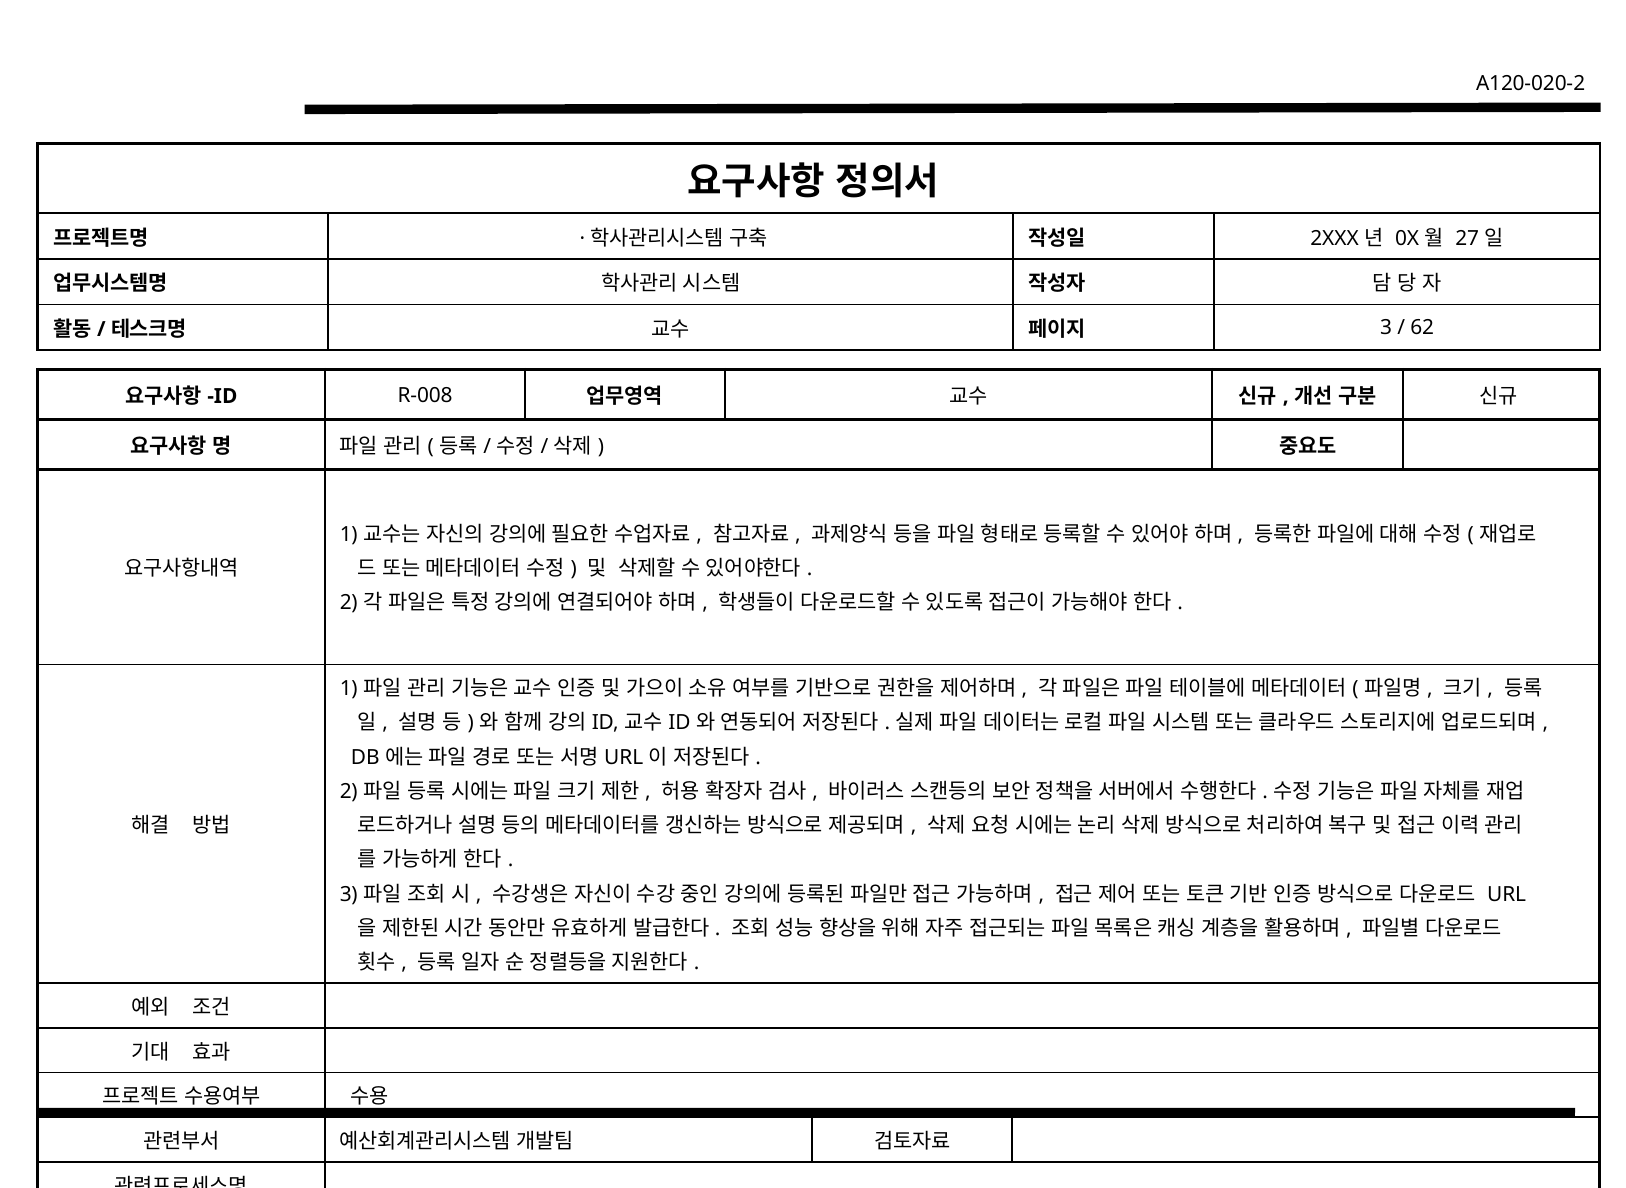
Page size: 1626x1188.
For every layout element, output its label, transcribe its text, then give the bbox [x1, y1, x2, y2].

table_header 업무영역 [526, 371, 724, 418]
table_cell 예산회계관리시스템 개발팀 [326, 1118, 811, 1161]
table_cell 예외 조건 [39, 984, 324, 1027]
table_cell 검토자료 [813, 1118, 1011, 1161]
table_cell 3 / 62 [1215, 305, 1599, 349]
table_cell 해결 방법 [39, 665, 324, 982]
table_cell 학사관리 시스템 [329, 260, 1012, 304]
table_cell ·학사관리시스템 구축 [329, 214, 1012, 258]
table_cell 관련부서 [39, 1118, 324, 1161]
table_cell 담 당 자 [1215, 260, 1599, 304]
table_cell 요구사항내역 [39, 471, 324, 664]
table_header 신규 [1404, 371, 1598, 418]
table_cell [1404, 421, 1598, 468]
table_header 신규,개선 구분 [1213, 371, 1402, 418]
table_cell 파일 관리(등록/수정/삭제) [326, 421, 1211, 468]
table_cell 교수 [329, 305, 1012, 349]
table_cell 1)교수는 자신의 강의에 필요한 수업자료, 참고자료, 과제양식 등을 파일 형태로 등록할 수 있어야 하며, 등록한 파일에 대해 수정(재업로 드 또는 메타데이터 수정) 및 삭제할 수 있어야한다. 2)각 파일은 특정 강의에 연결되어야 하며, 학생들이 다운로드할 수 있도록 접근이 가능해야 한다. [326, 471, 1598, 664]
table_cell 수용 [326, 1073, 1598, 1116]
table_cell 2XXX년 0X월 27일 [1215, 214, 1599, 258]
table_cell 기대 효과 [39, 1029, 324, 1072]
table_header 교수 [726, 371, 1211, 418]
table_cell [326, 1163, 1598, 1188]
table_cell 작성자 [1014, 260, 1213, 304]
table_cell 1)파일 관리 기능은 교수 인증 및 가으이 소유 여부를 기반으로 권한을 제어하며, 각 파일은 파일 테이블에 메타데이터(파일명, 크기, 등록 일, 설명 등)와 함께 강의ID,교수ID와 연동되어 저장된다.실제 파일 데이터는 로컬 파일 시스템 또는 클라우드 스토리지에 업로드되며, DB에는 파일 경로 또는 서명URL이 저장된다. 2)파일 등록 시에는 파일 크기 제한, 허용 확장자 검사, 바이러스 스캔등의 보안 정책을 서버에서 수행한다.수정 기능은 파일 자체를 재업 로드하거나 설명 등의 메타데이터를 갱신하는 방식으로 제공되며, 삭제 요청 시에는 논리 삭제 방식으로 처리하여 복구 및 접근 이력 관리 를 가능하게 한다. 3)파일 조회 시, 수강생은 자신이 수강 중인 강의에 등록된 파일만 접근 가능하며, 접근 제어 또는 토큰 기반 인증 방식으로 다운로드 URL 을 제한된 시간 동안만 유효하게 발급한다. 조회 성능 향상을 위해 자주 접근되는 파일 목록은 캐싱 계층을 활용하며, 파일별 다운로드 횟수, 등록 일자 순 정렬등을 지원한다. [326, 665, 1598, 982]
table_cell 활동/테스크명 [39, 305, 327, 349]
table_cell 작성일 [1014, 214, 1213, 258]
table_cell 중요도 [1213, 421, 1402, 468]
table_cell 관련프로세스명 [39, 1163, 324, 1188]
table_header R-008 [326, 371, 524, 418]
table_cell [1013, 1118, 1598, 1161]
table_header 요구사항 정의서 [39, 145, 1599, 212]
table_cell 요구사항 명 [39, 421, 324, 468]
table_cell 프로젝트명 [39, 214, 327, 258]
table_cell 페이지 [1014, 305, 1213, 349]
table_cell 프로젝트 수용여부 [39, 1073, 324, 1116]
table_cell 업무시스템명 [39, 260, 327, 304]
table_cell [326, 1029, 1598, 1072]
table_cell [326, 984, 1598, 1027]
table_header 요구사항-ID [39, 371, 324, 418]
